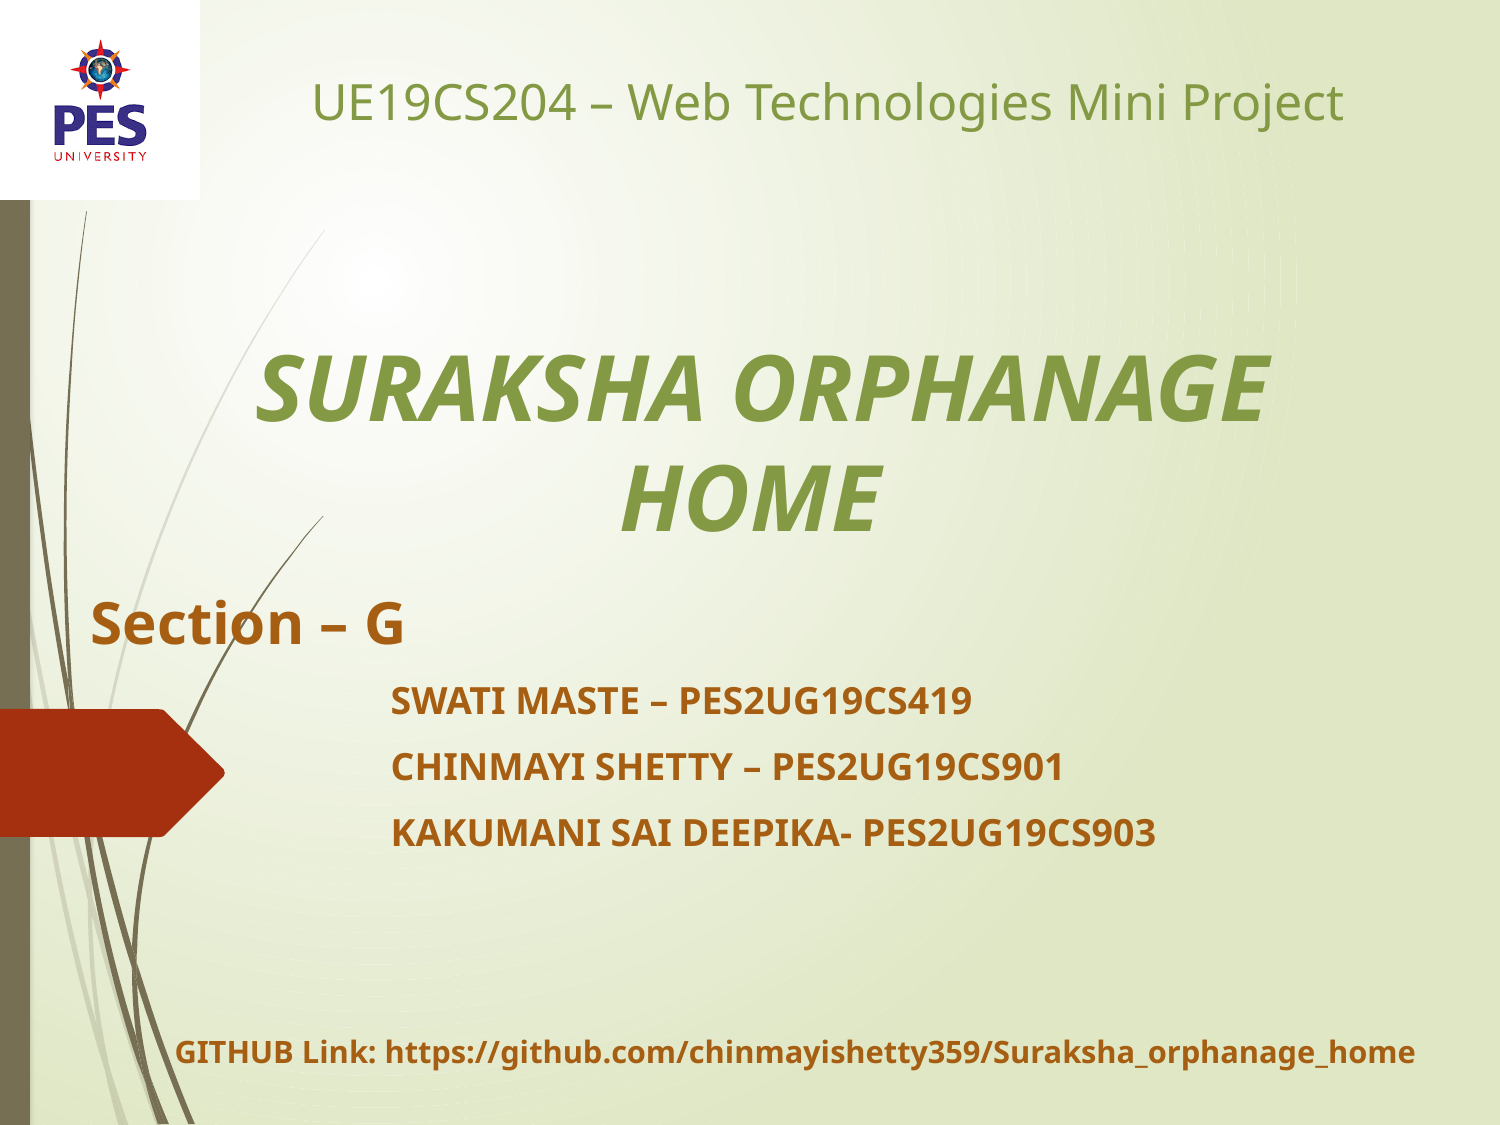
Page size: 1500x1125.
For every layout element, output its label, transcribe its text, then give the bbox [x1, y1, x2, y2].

text_box SURAKSHA ORPHANAGE HOME [112, 354, 1413, 525]
text_box GITHUB Link: https://github.com/chinmayishetty359/Suraksha_orphanage_home [112, 1024, 1487, 1100]
picture [0, 0, 201, 201]
subtitle Section – G SWATI MASTE – PES2UG19CS419 CHINMAYI SHETTY – PES2UG19CS901 KAKUMANI SAI DEEPIKA- PES2UG19CS903 [75, 579, 1450, 880]
title UE19CS204 – Web Technologies Mini Project [295, 24, 1444, 138]
